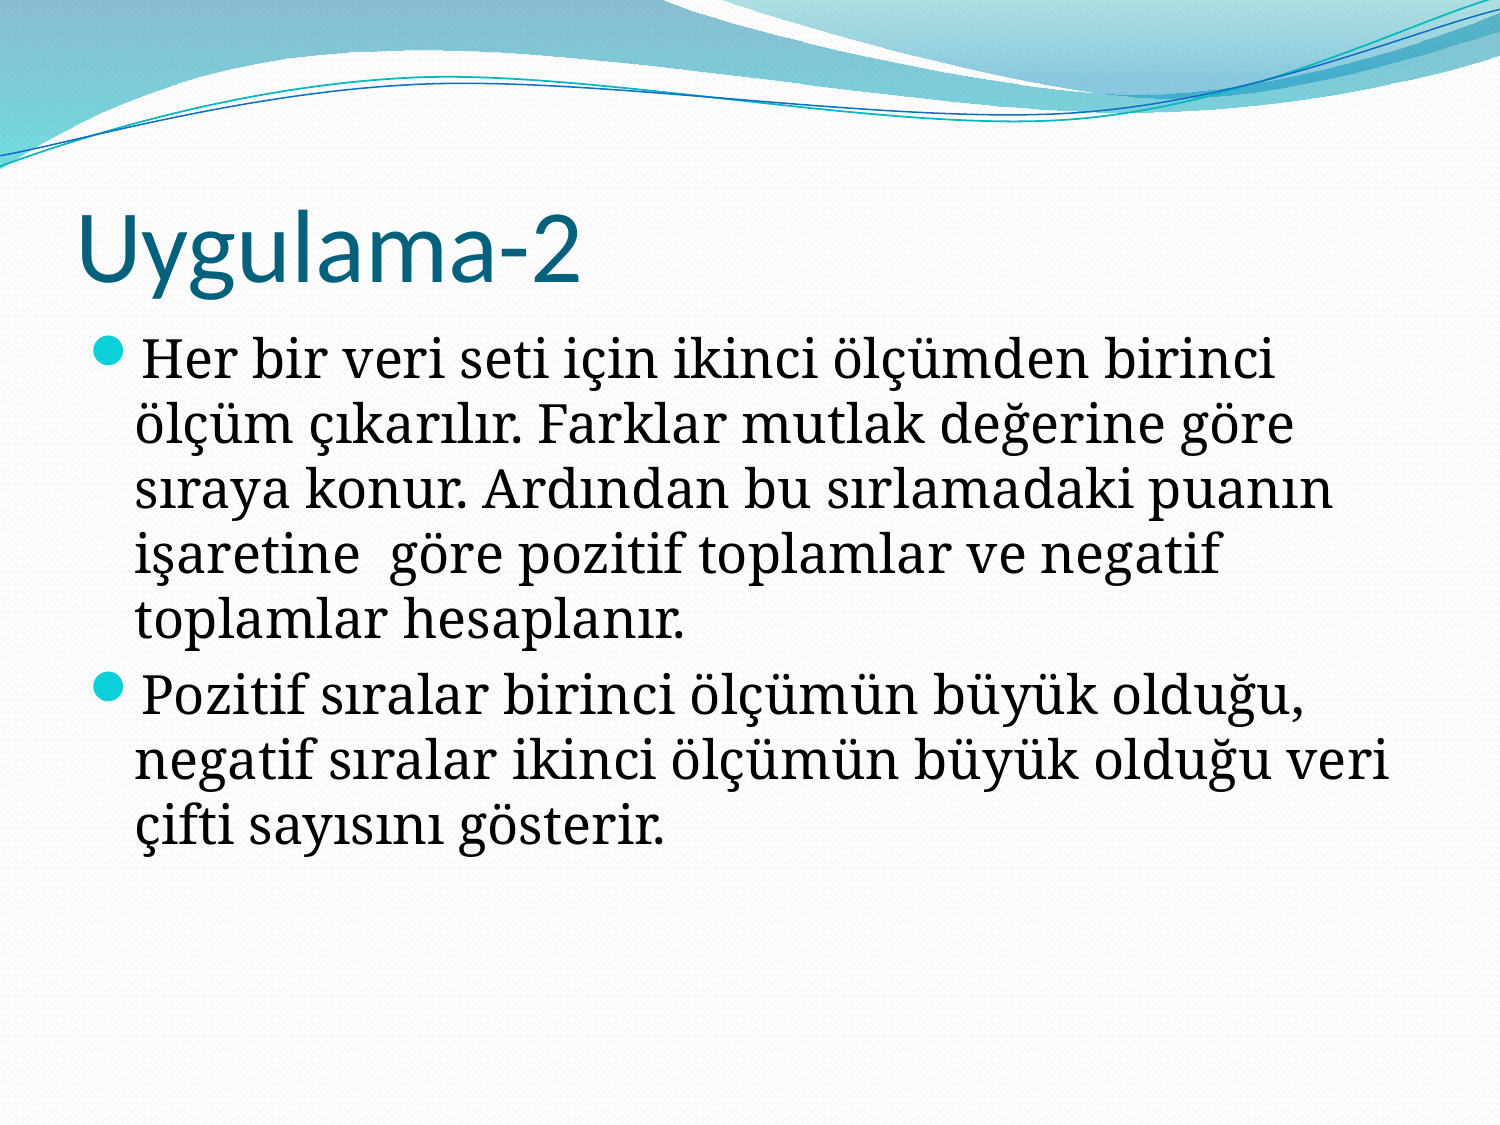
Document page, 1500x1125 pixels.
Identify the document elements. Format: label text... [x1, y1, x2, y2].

list Her bir veri seti için ikinci ölçümden birinci ölçüm çıkarılır. Farklar mutlak değerine göre sıraya konur. Ardından bu sırlamadaki puanın işaretine göre pozitif toplamlar ve negatif toplamlar hesaplanır. Pozitif sıralar birinci ölçümün büyük olduğu, negatif sıralar ikinci ölçümün büyük olduğu veri çifti sayısını gösterir. [75, 317, 1425, 1038]
title Uygulama-2 [75, 115, 1425, 303]
